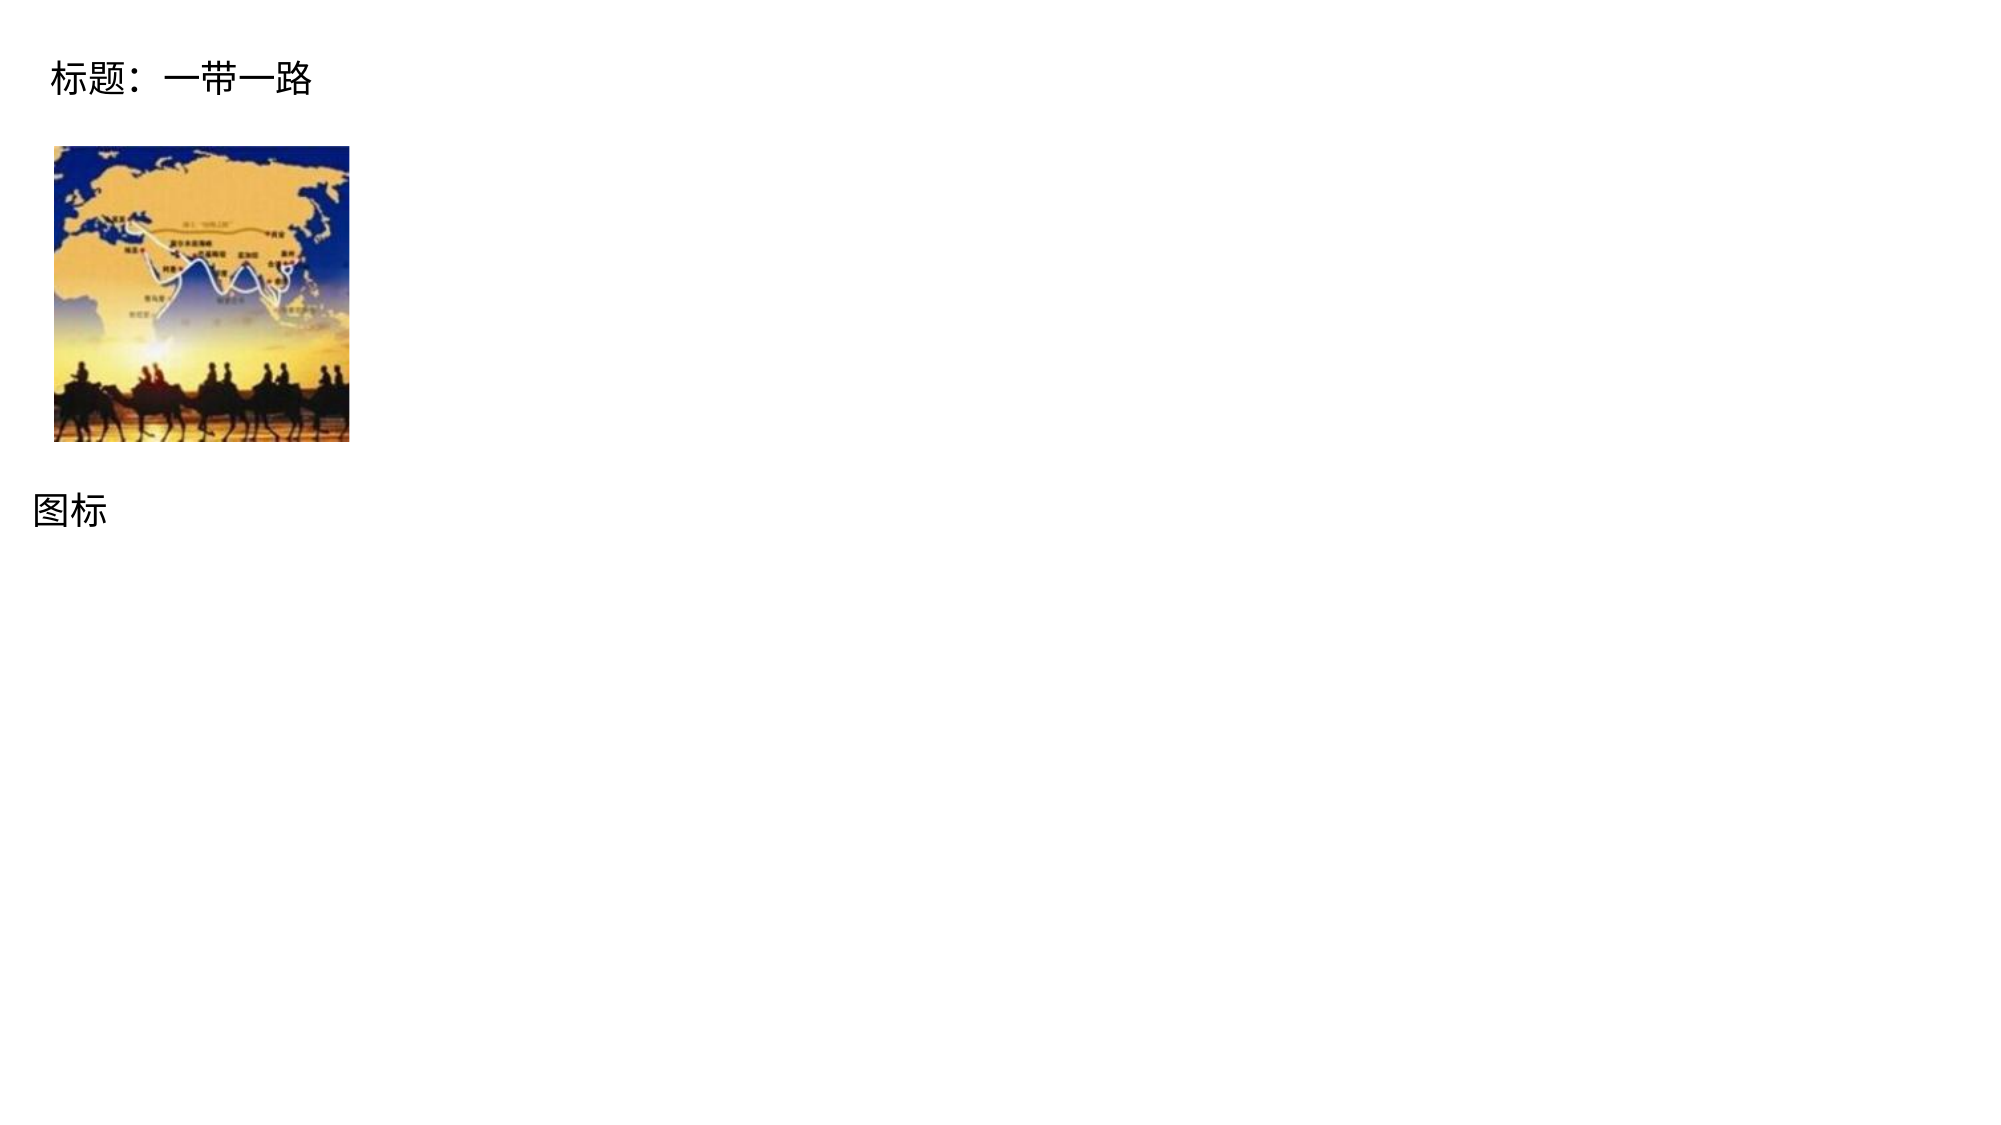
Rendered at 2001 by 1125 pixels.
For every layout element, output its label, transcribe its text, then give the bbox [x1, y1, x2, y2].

picture [54, 146, 350, 442]
text_box 图标 [17, 479, 350, 540]
text_box 标题：一带一路 [36, 47, 368, 108]
